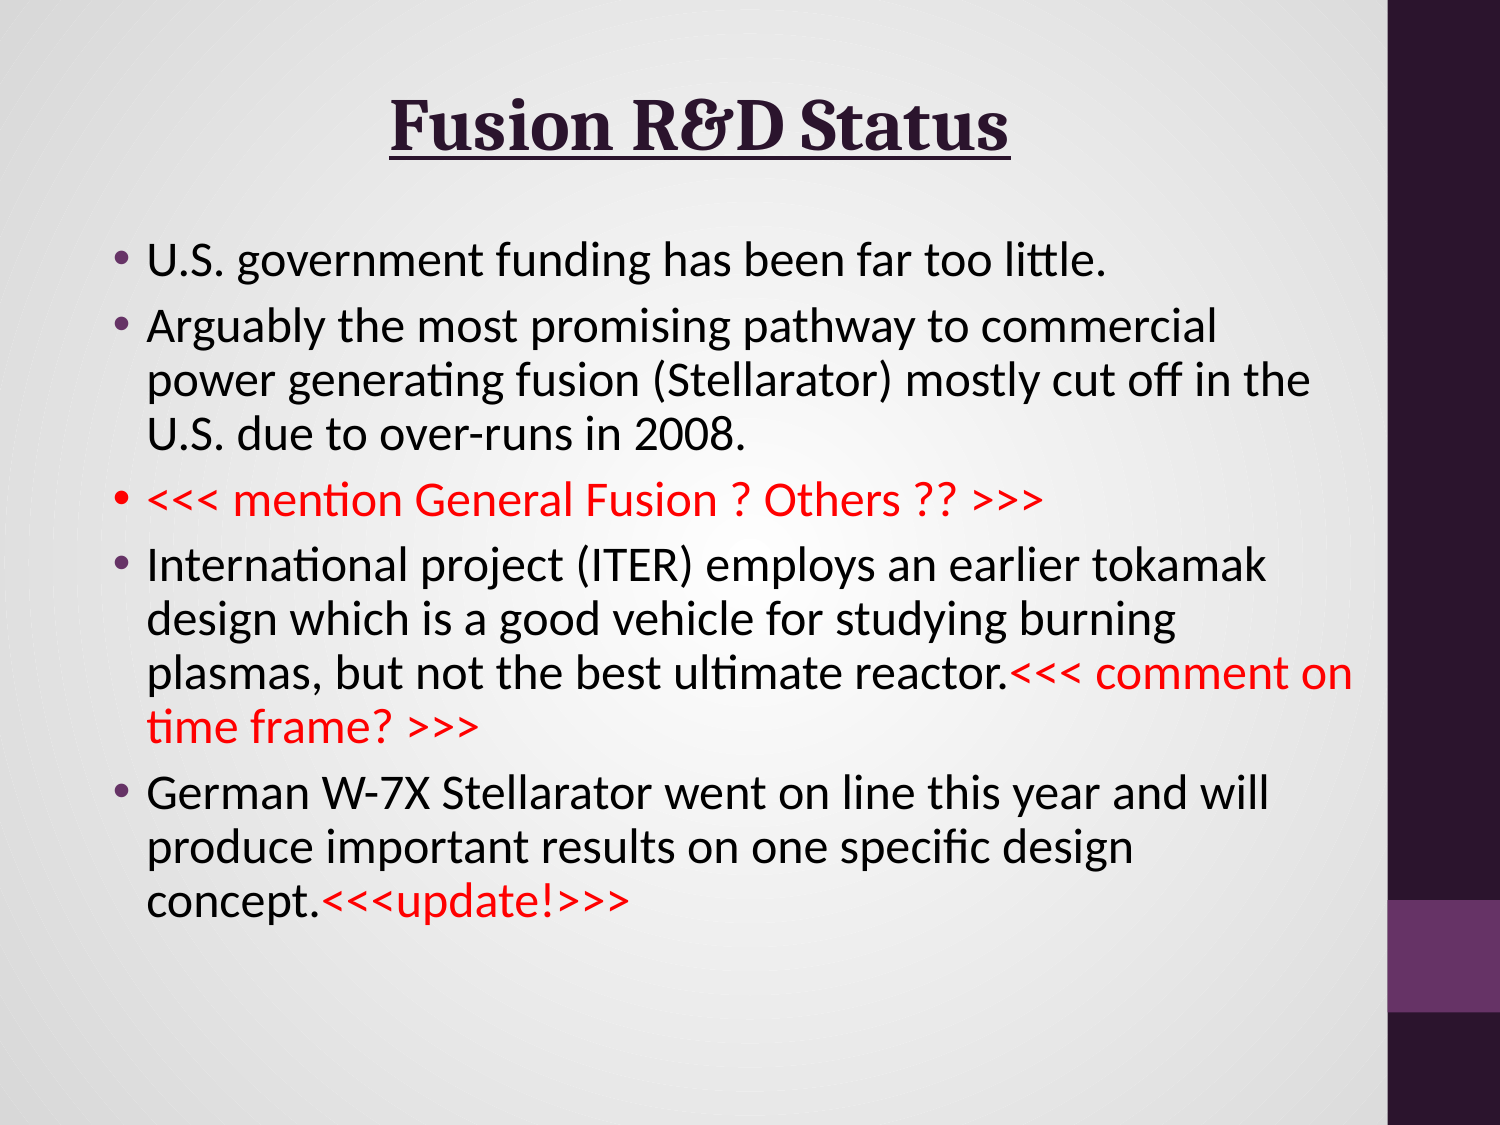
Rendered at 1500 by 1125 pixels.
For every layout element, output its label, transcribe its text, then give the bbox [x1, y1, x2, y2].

list U.S. government funding has been far too little. Arguably the most promising pathway to commercial power generating fusion (Stellarator) mostly cut off in the U.S. due to over-runs in 2008. <<< mention General Fusion ? Others ?? >>> International project (ITER) employs an earlier tokamak design which is a good vehicle for studying burning plasmas, but not the best ultimate reactor.<<< comment on time frame? >>> German W-7X Stellarator went on line this year and will produce important results on one specific design concept.<<<update!>>> [75, 226, 1372, 1041]
title Fusion R&D Status [75, 27, 1325, 215]
